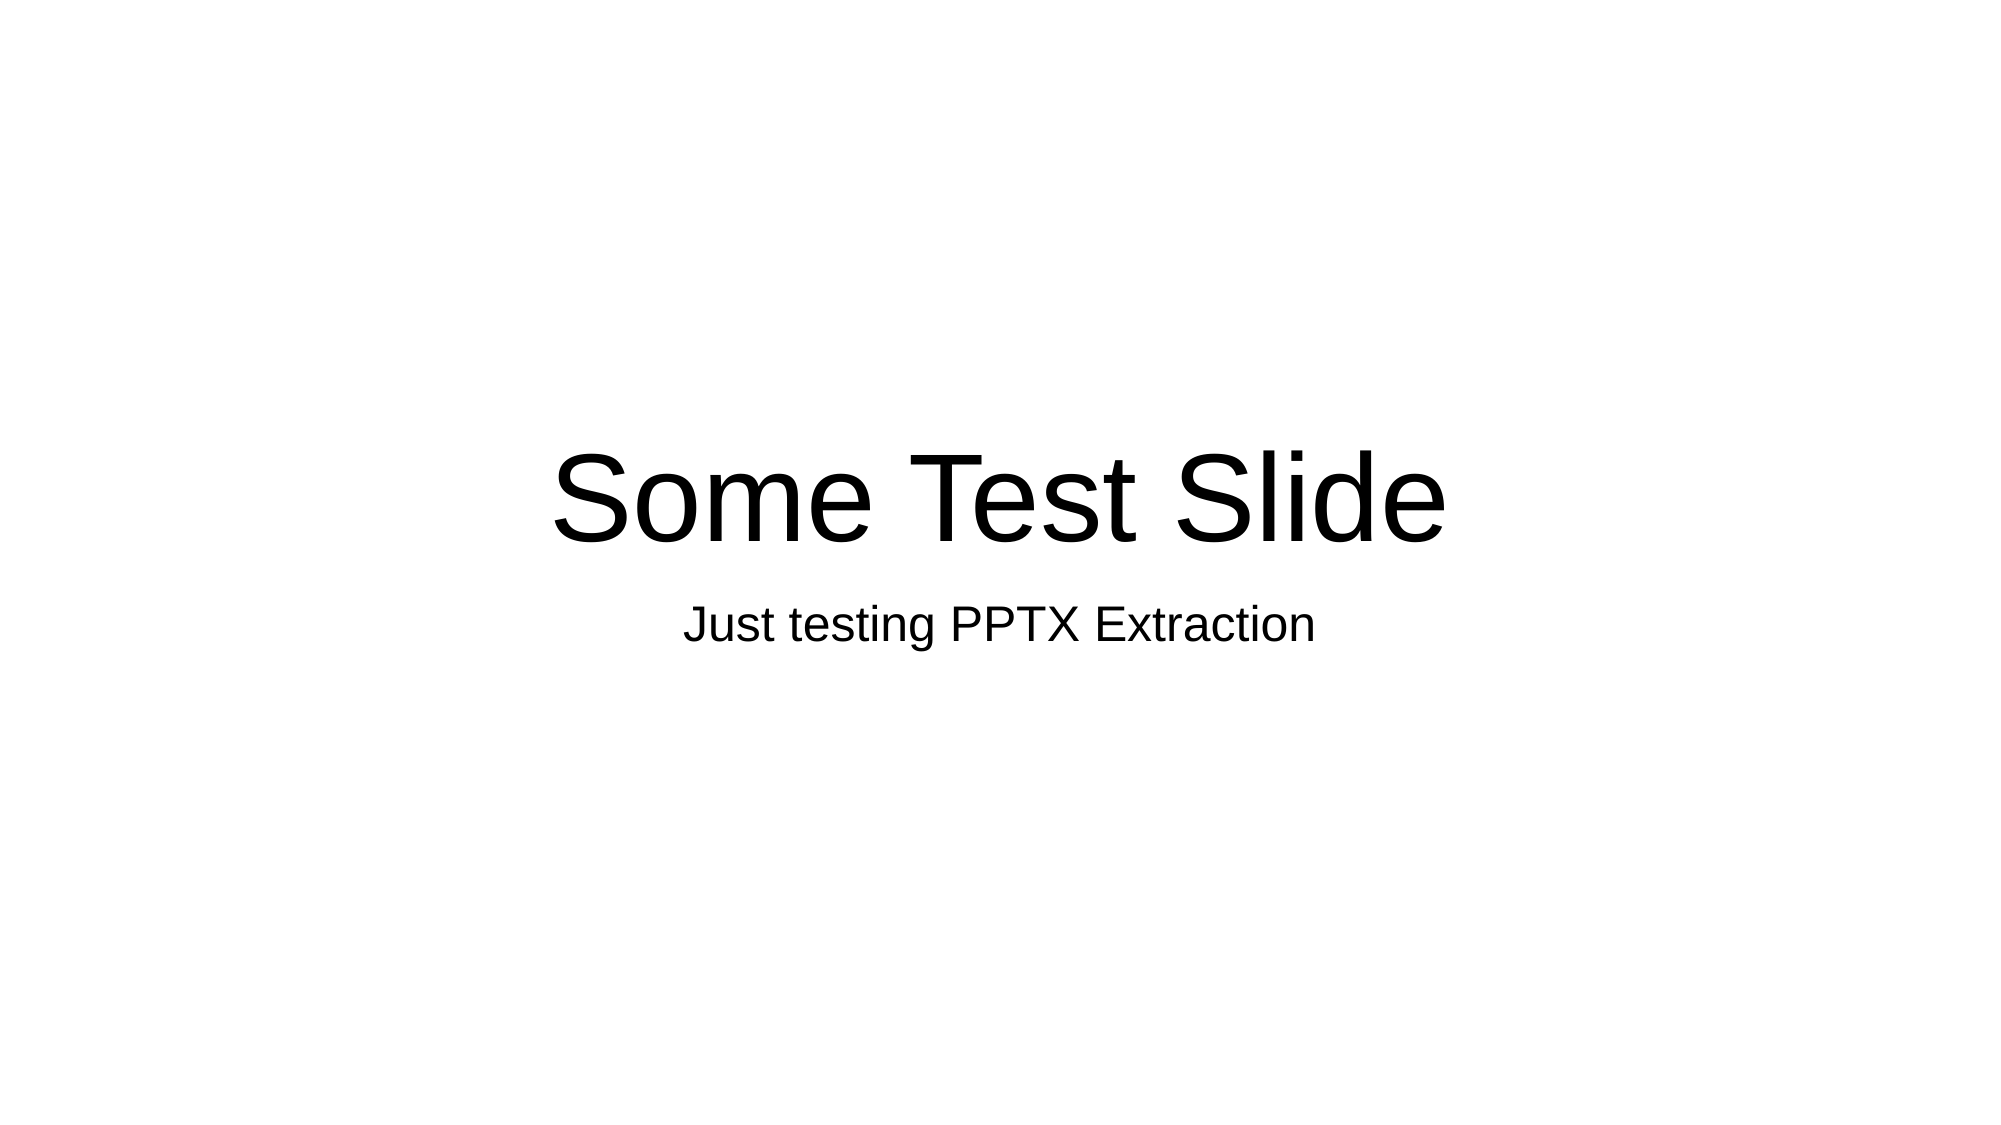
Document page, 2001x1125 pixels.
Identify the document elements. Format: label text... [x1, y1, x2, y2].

title Some Test Slide [249, 184, 1750, 576]
subtitle Just testing PPTX Extraction [249, 590, 1750, 863]
